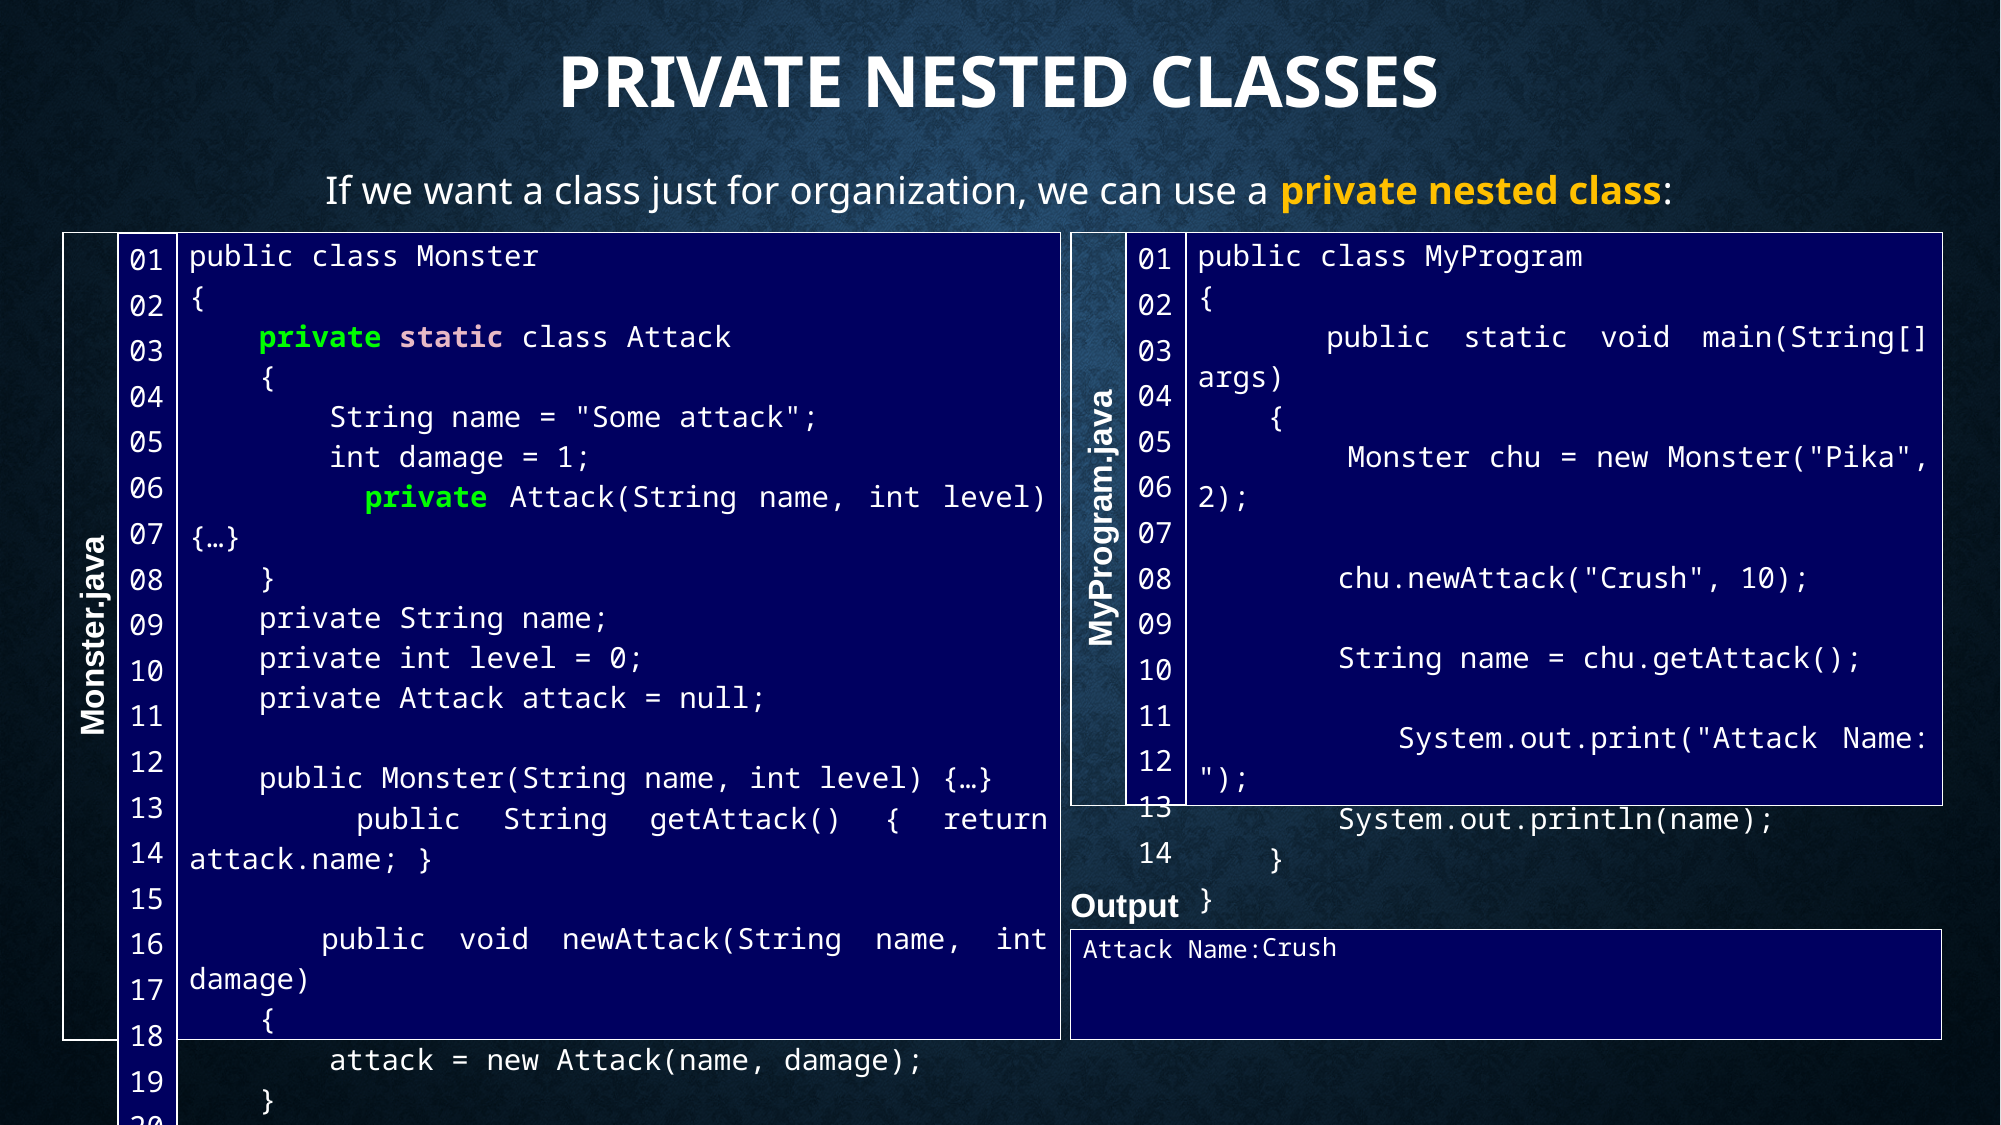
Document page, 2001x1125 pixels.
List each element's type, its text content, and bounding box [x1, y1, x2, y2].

list If we want a class just for organization, we can use a private nested class: [149, 149, 1849, 220]
text_box Output [1055, 876, 1198, 932]
text_box public class MyProgram { public static void main(String[] args) { Monster chu = new Monster("Pika", 2); chu.newAttack("Crush", 10); String name = chu.getAttack(); System.out.print("Attack Name: "); System.out.println(name); } } [1187, 232, 1943, 806]
text_box MyProgram.java [1071, 232, 1126, 806]
table_header 01 02 03 04 05 06 07 08 09 10 11 12 13 14 15 16 17 18 19 20 [119, 234, 176, 1125]
text_box public class Monster { private static class Attack { String name = "Some attack"; int damage = 1; private Attack(String name, int level) {…} } private String name; private int level = 0; private Attack attack = null; public Monster(String name, int level) {…} public String getAttack() { return attack.name; } public void newAttack(String name, int damage) { attack = new Attack(name, damage); } } [178, 232, 1061, 1040]
table_header 01 02 03 04 05 06 07 08 09 10 11 12 13 14 [1127, 233, 1185, 804]
text_box Crush [1247, 923, 1389, 969]
title Private Nested Classes [149, 22, 1849, 147]
text_box Attack Name: [1070, 929, 1942, 1040]
text_box Monster.java [63, 232, 118, 1040]
